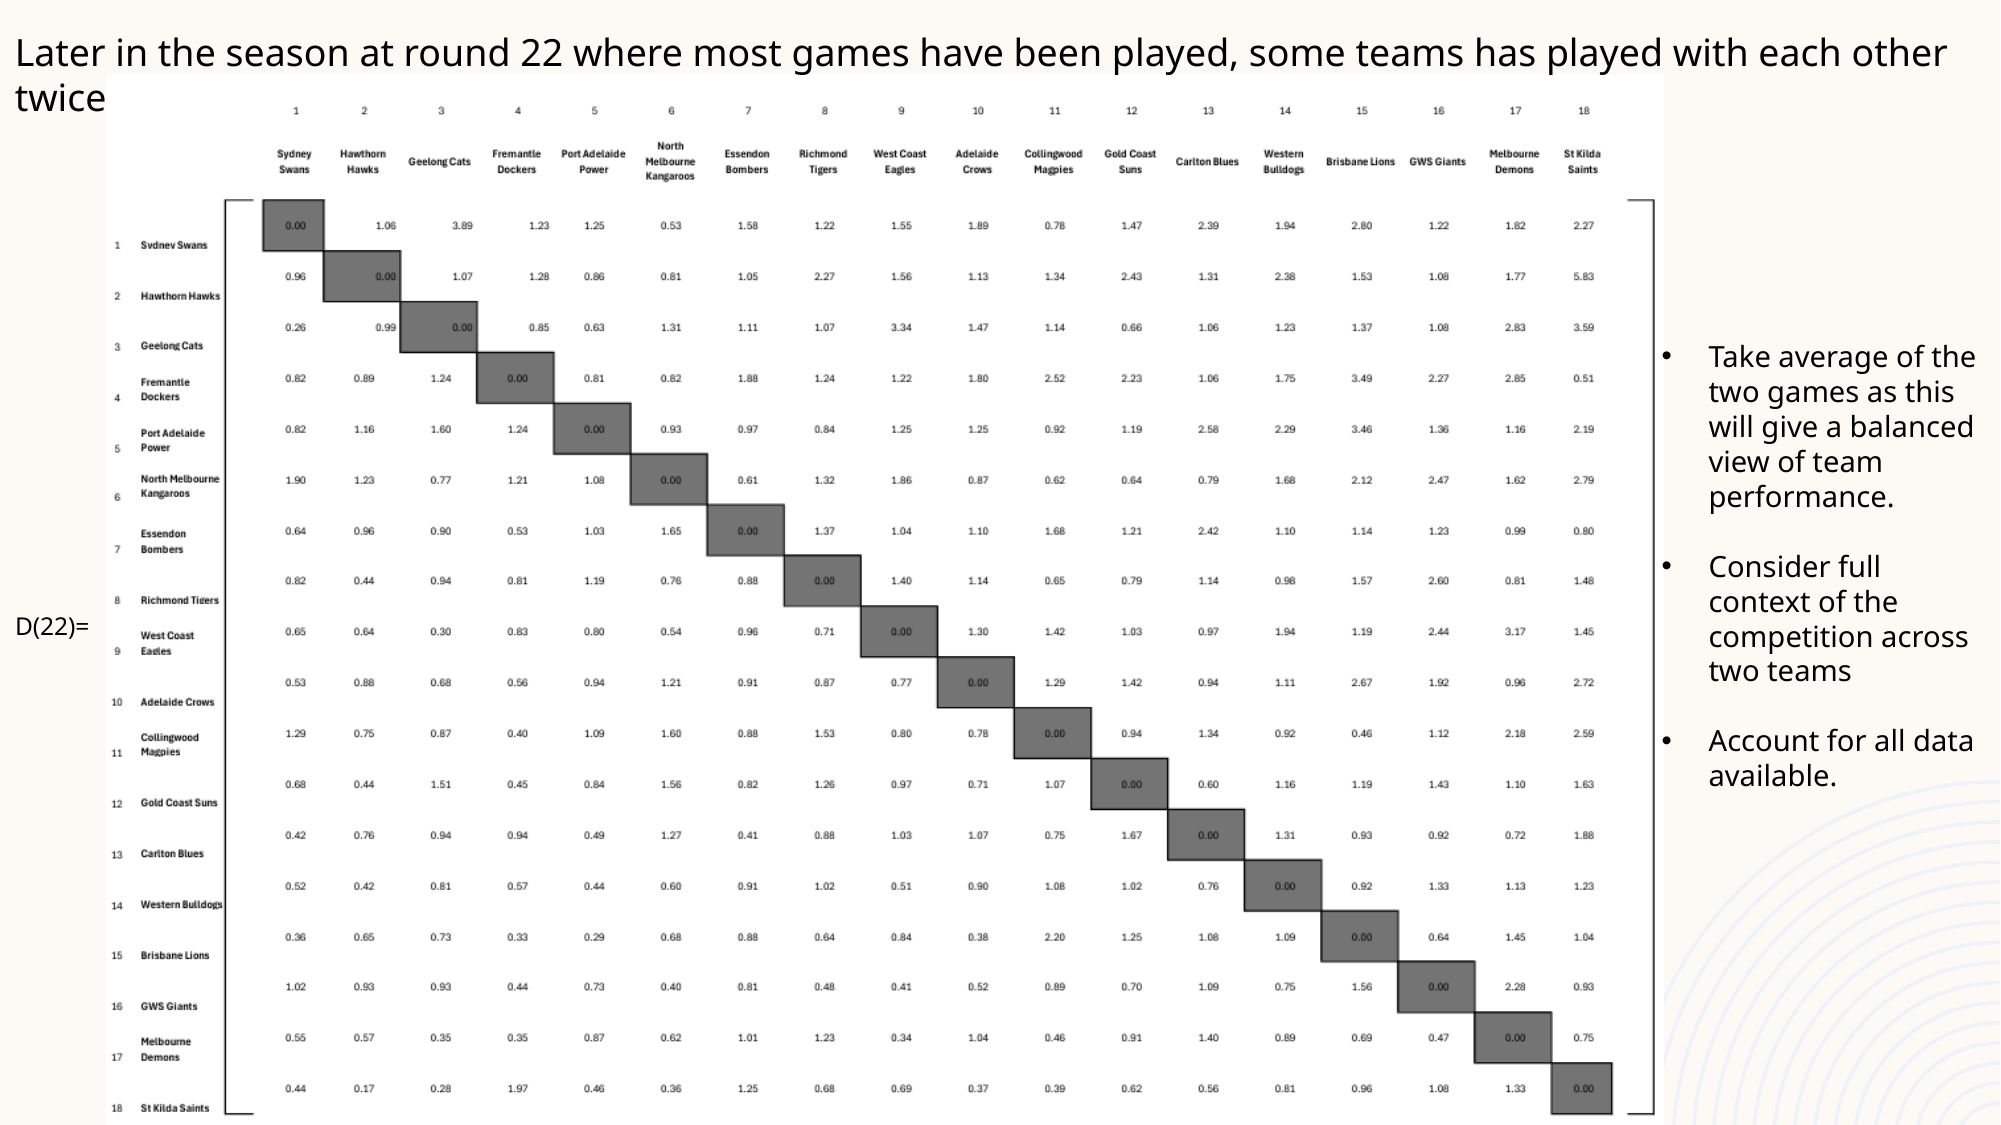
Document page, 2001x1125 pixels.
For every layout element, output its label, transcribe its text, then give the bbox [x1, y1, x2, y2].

text_box Later in the season at round 22 where most games have been played, some teams has played with each other twice [0, 21, 2000, 126]
text_box Take average of the two games as this will give a balanced view of team performance. Consider full context of the competition across two teams Account for all data available. [1664, 330, 2000, 800]
text_box D(22)= [0, 601, 106, 650]
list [106, 74, 1664, 1125]
